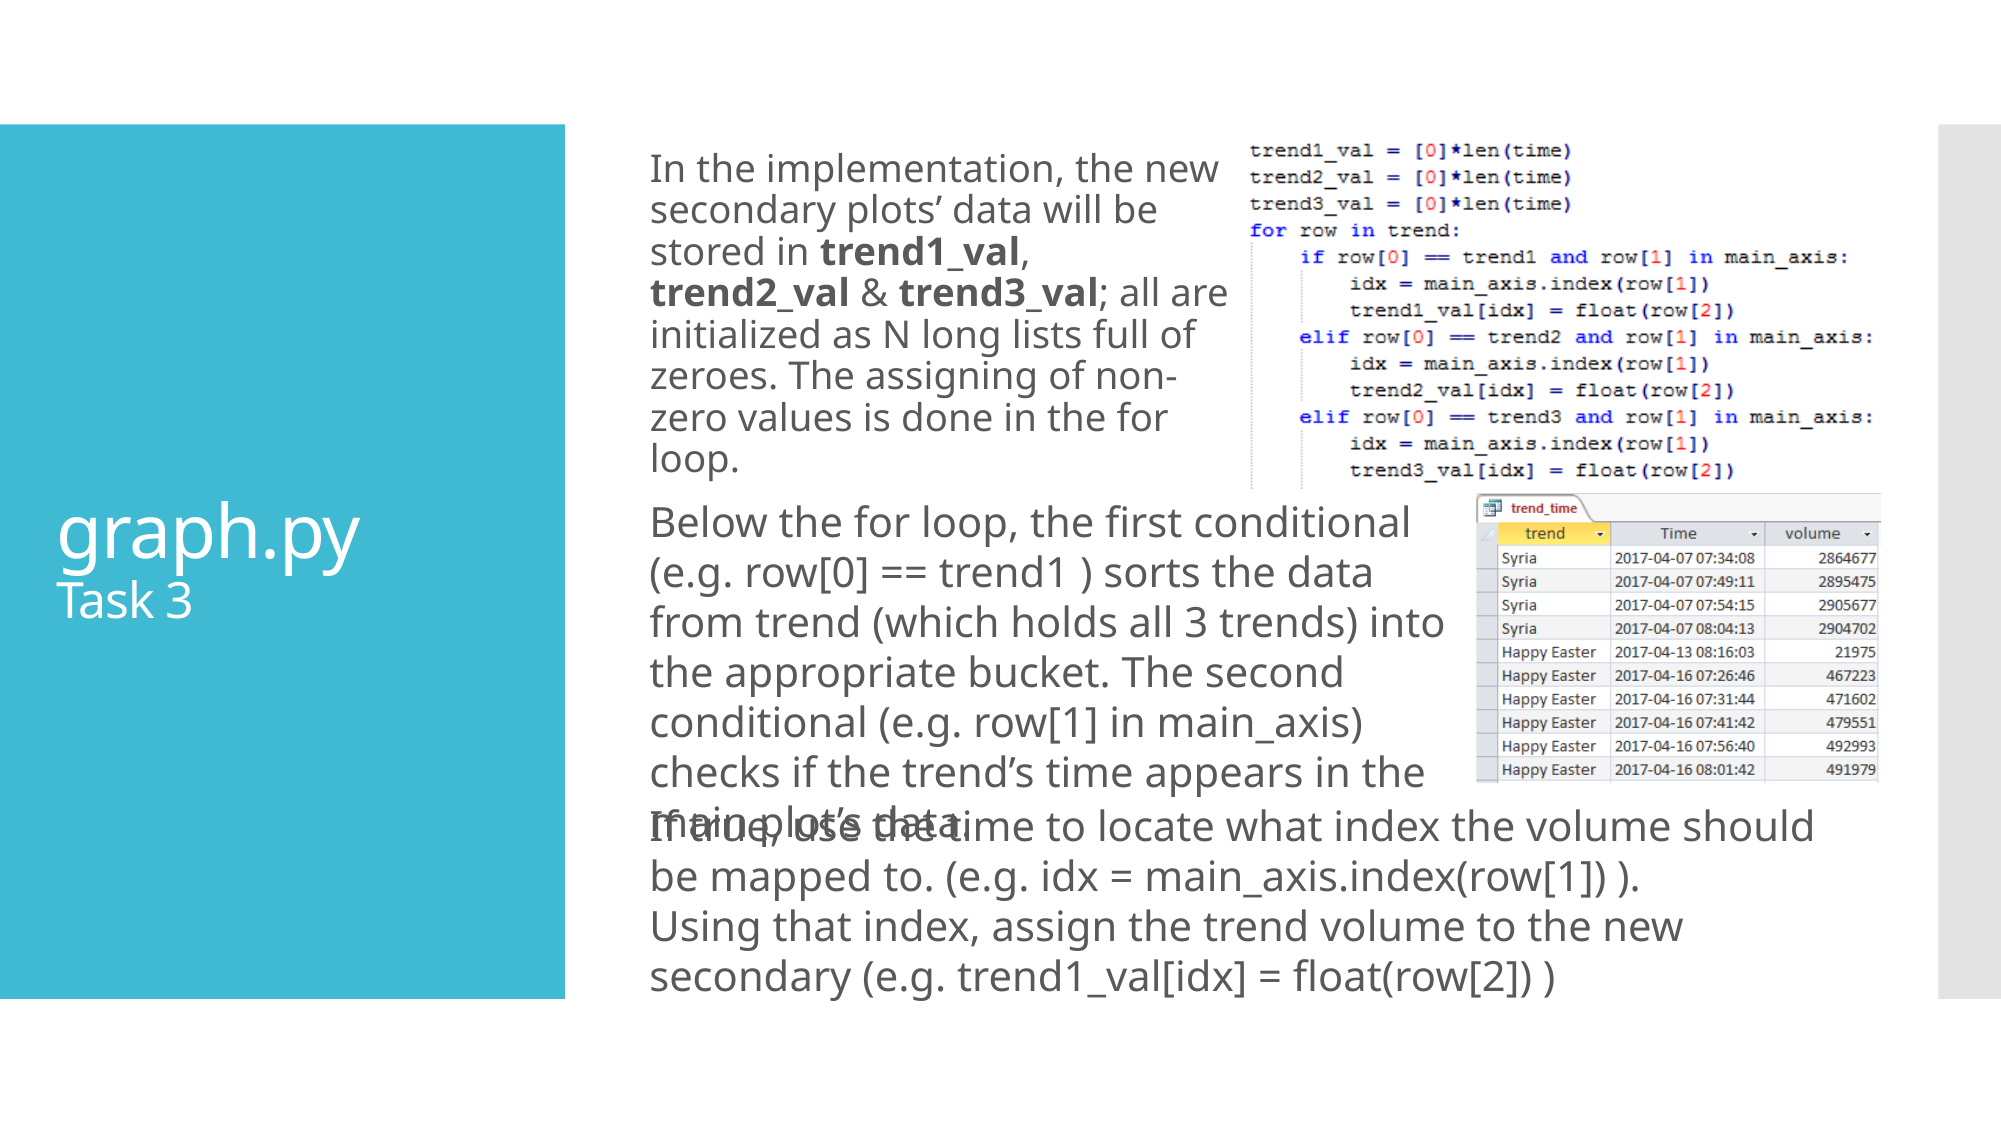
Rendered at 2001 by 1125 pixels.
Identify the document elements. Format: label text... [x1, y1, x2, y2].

text_box If true, use the time to locate what index the volume should be mapped to. (e.g. idx = main_axis.index(row[1]) ). Using that index, assign the trend volume to the new secondary (e.g. trend1_val[idx] = float(row[2]) ) [634, 791, 1882, 1007]
title graph.py Task 3 [41, 184, 525, 940]
picture [1475, 492, 1882, 783]
picture [1248, 141, 1882, 489]
list In the implementation, the new secondary plots’ data will be stored in trend1_val, trend2_val & trend3_val; all are initialized as N long lists full of zeroes. The assigning of non-zero values is done in the for loop. [634, 141, 1248, 488]
text_box Below the for loop, the first conditional (e.g. row[0] == trend1 ) sorts the data from trend (which holds all 3 trends) into the appropriate bucket. The second conditional (e.g. row[1] in main_axis) checks if the trend’s time appears in the main plot’s data. [634, 488, 1462, 791]
